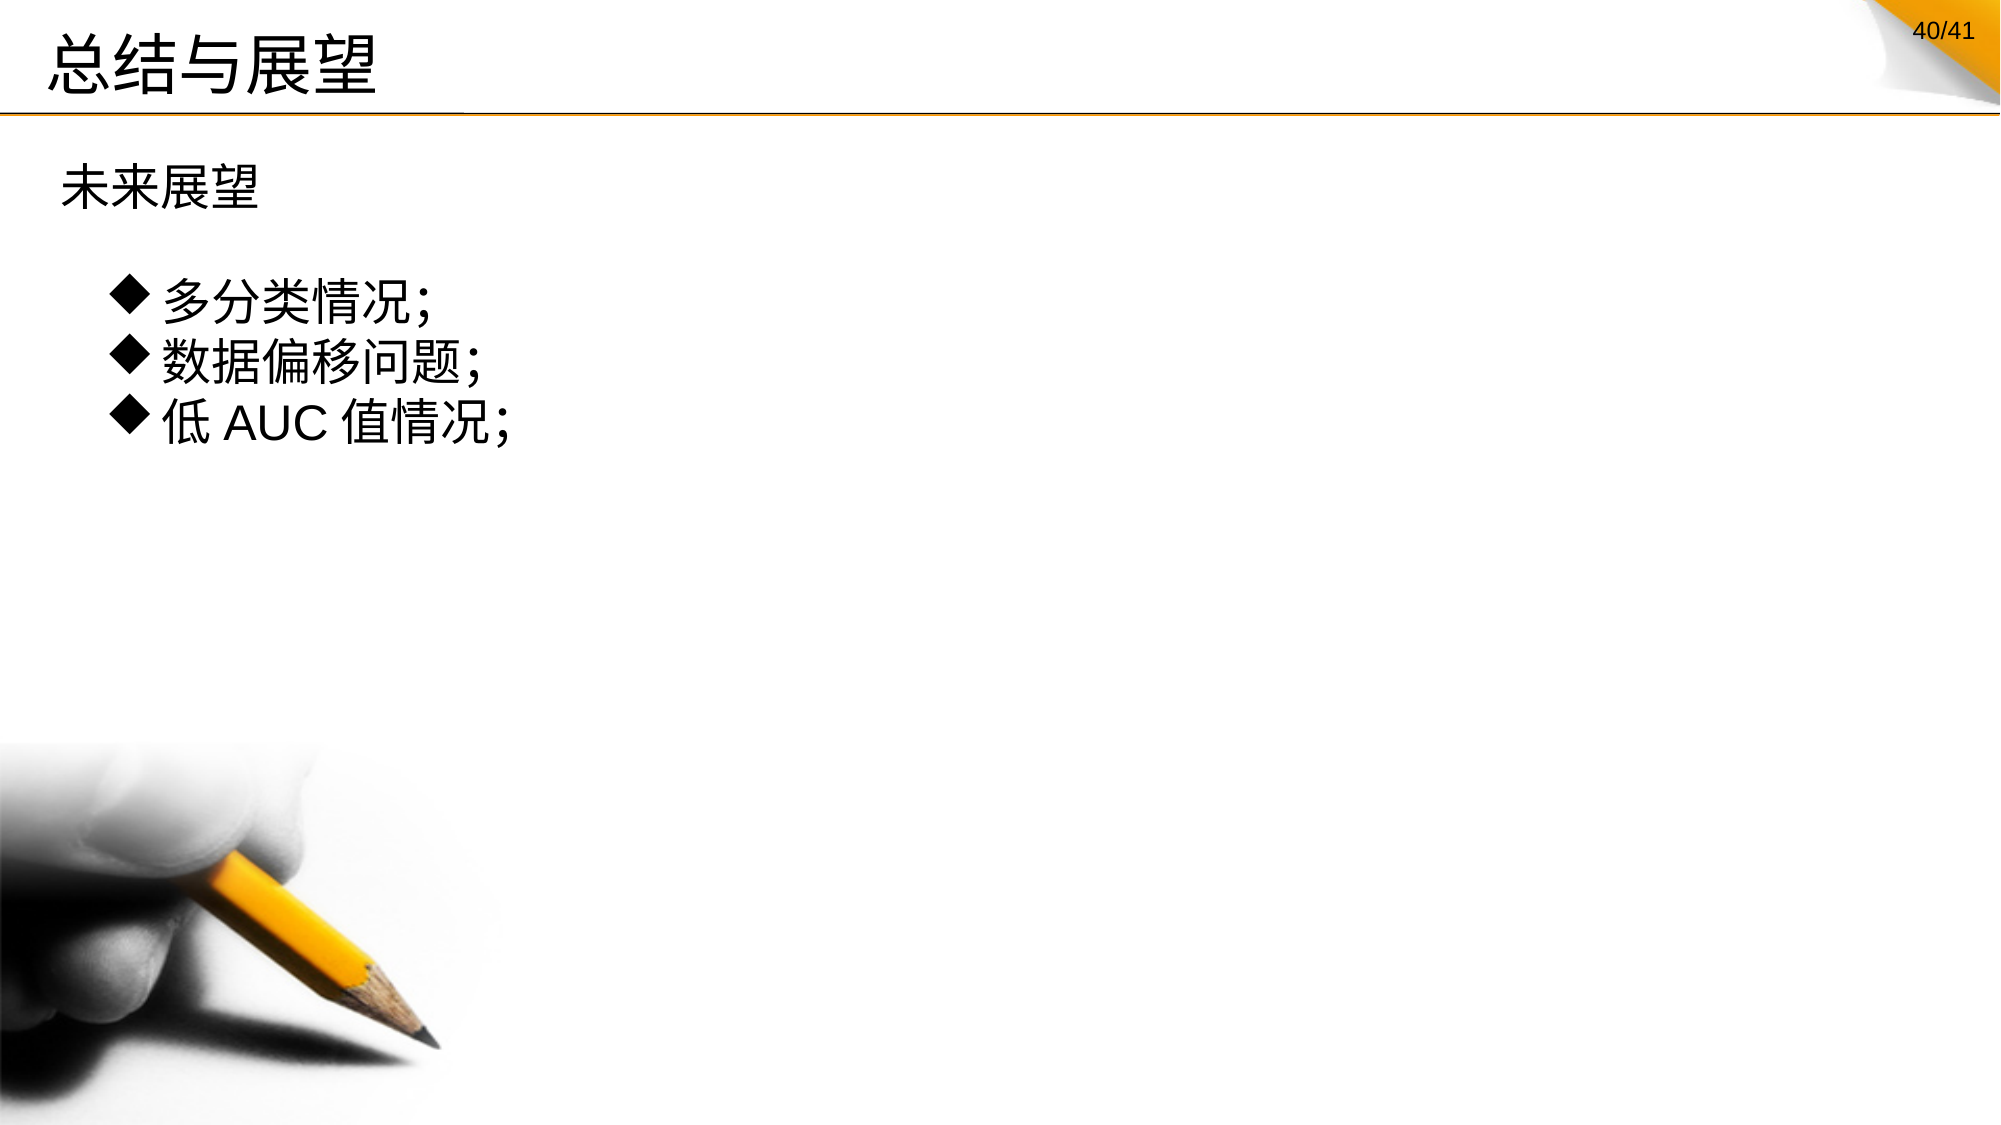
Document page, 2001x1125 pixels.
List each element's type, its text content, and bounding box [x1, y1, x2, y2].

picture [0, 0, 2001, 1125]
title 总结与展望 [30, 15, 1219, 109]
text_box 多分类情况； 数据偏移问题； 低AUC值情况； [90, 263, 1181, 549]
text_box 未来展望 [45, 148, 276, 223]
